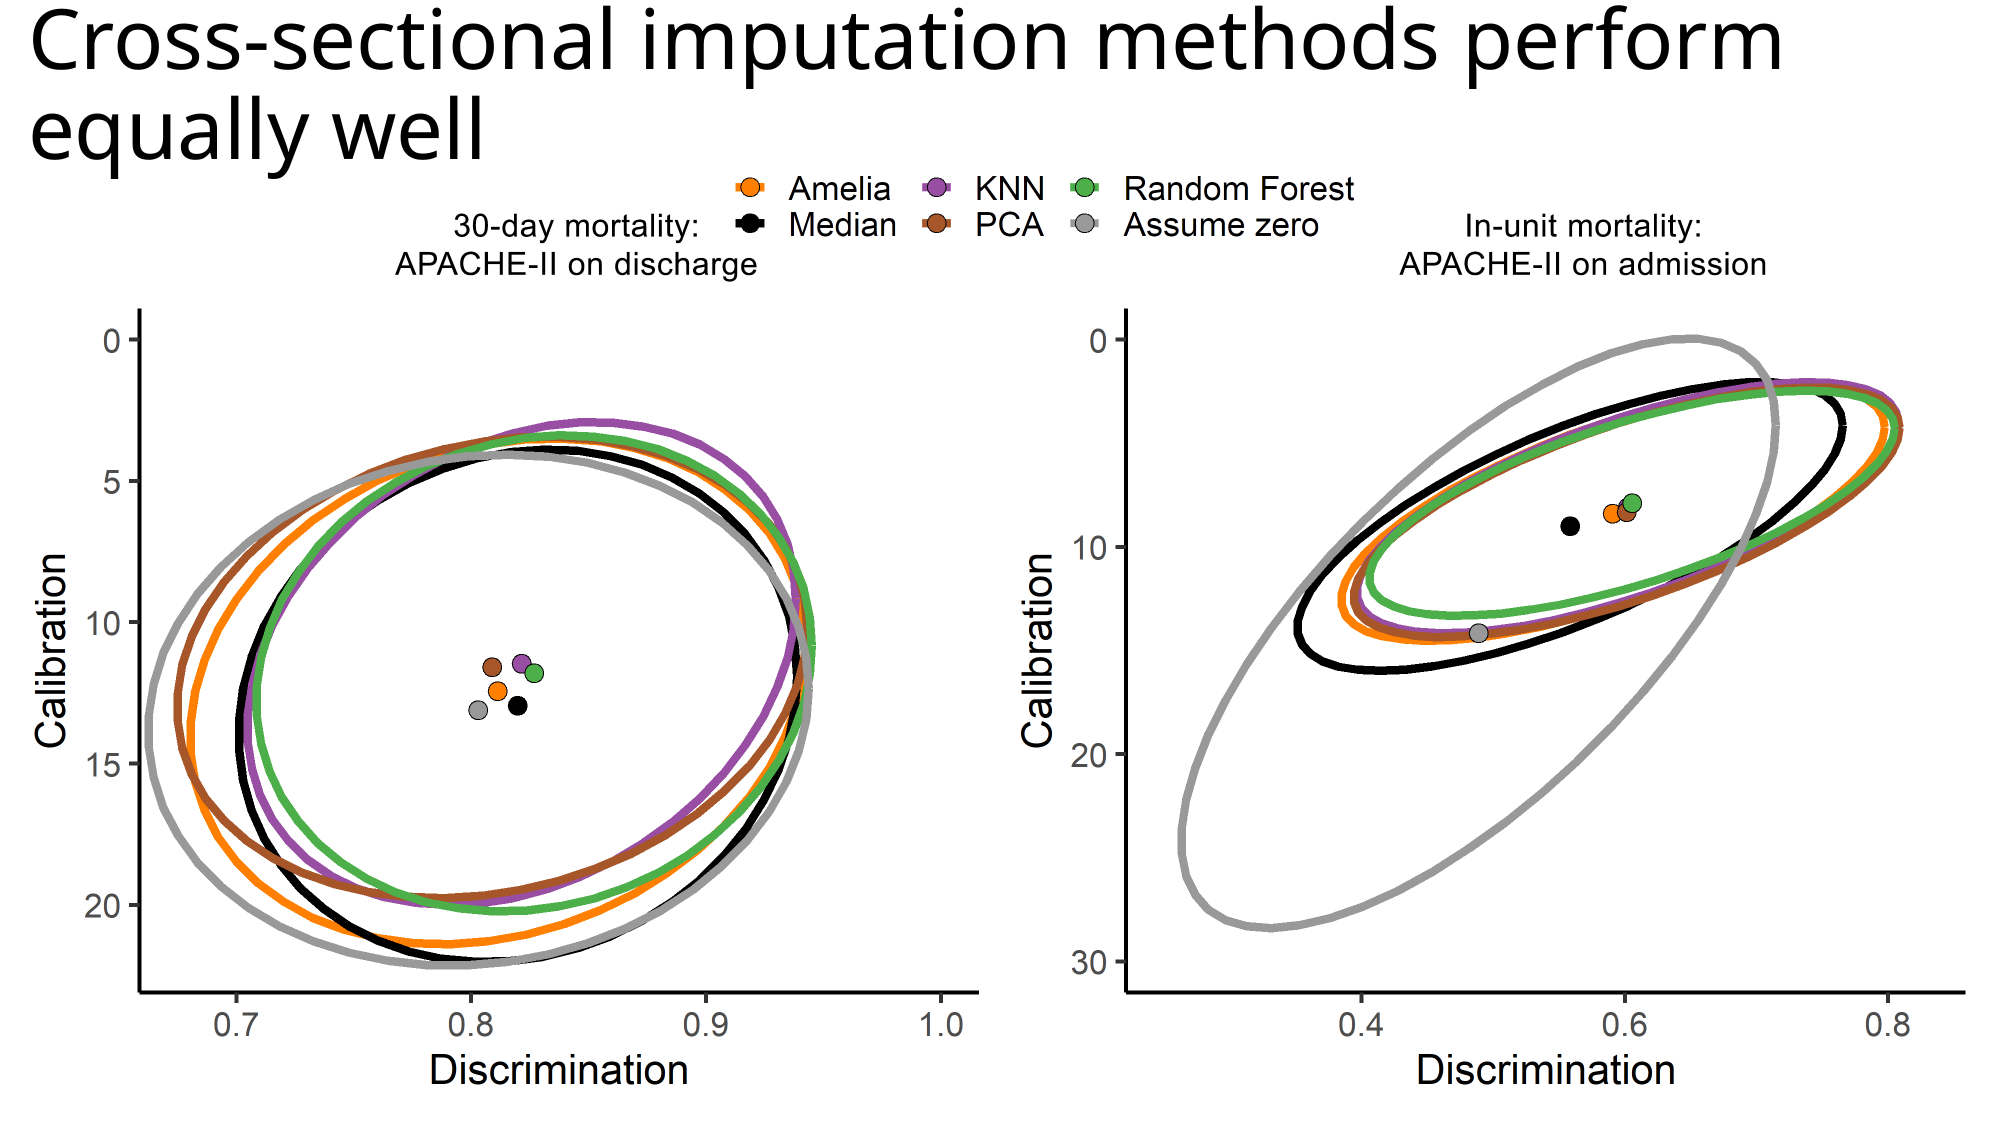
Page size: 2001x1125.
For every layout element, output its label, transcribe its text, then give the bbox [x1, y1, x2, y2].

picture [1, 121, 1998, 1125]
title Cross-sectional imputation methods perform equally well [13, 0, 1987, 121]
